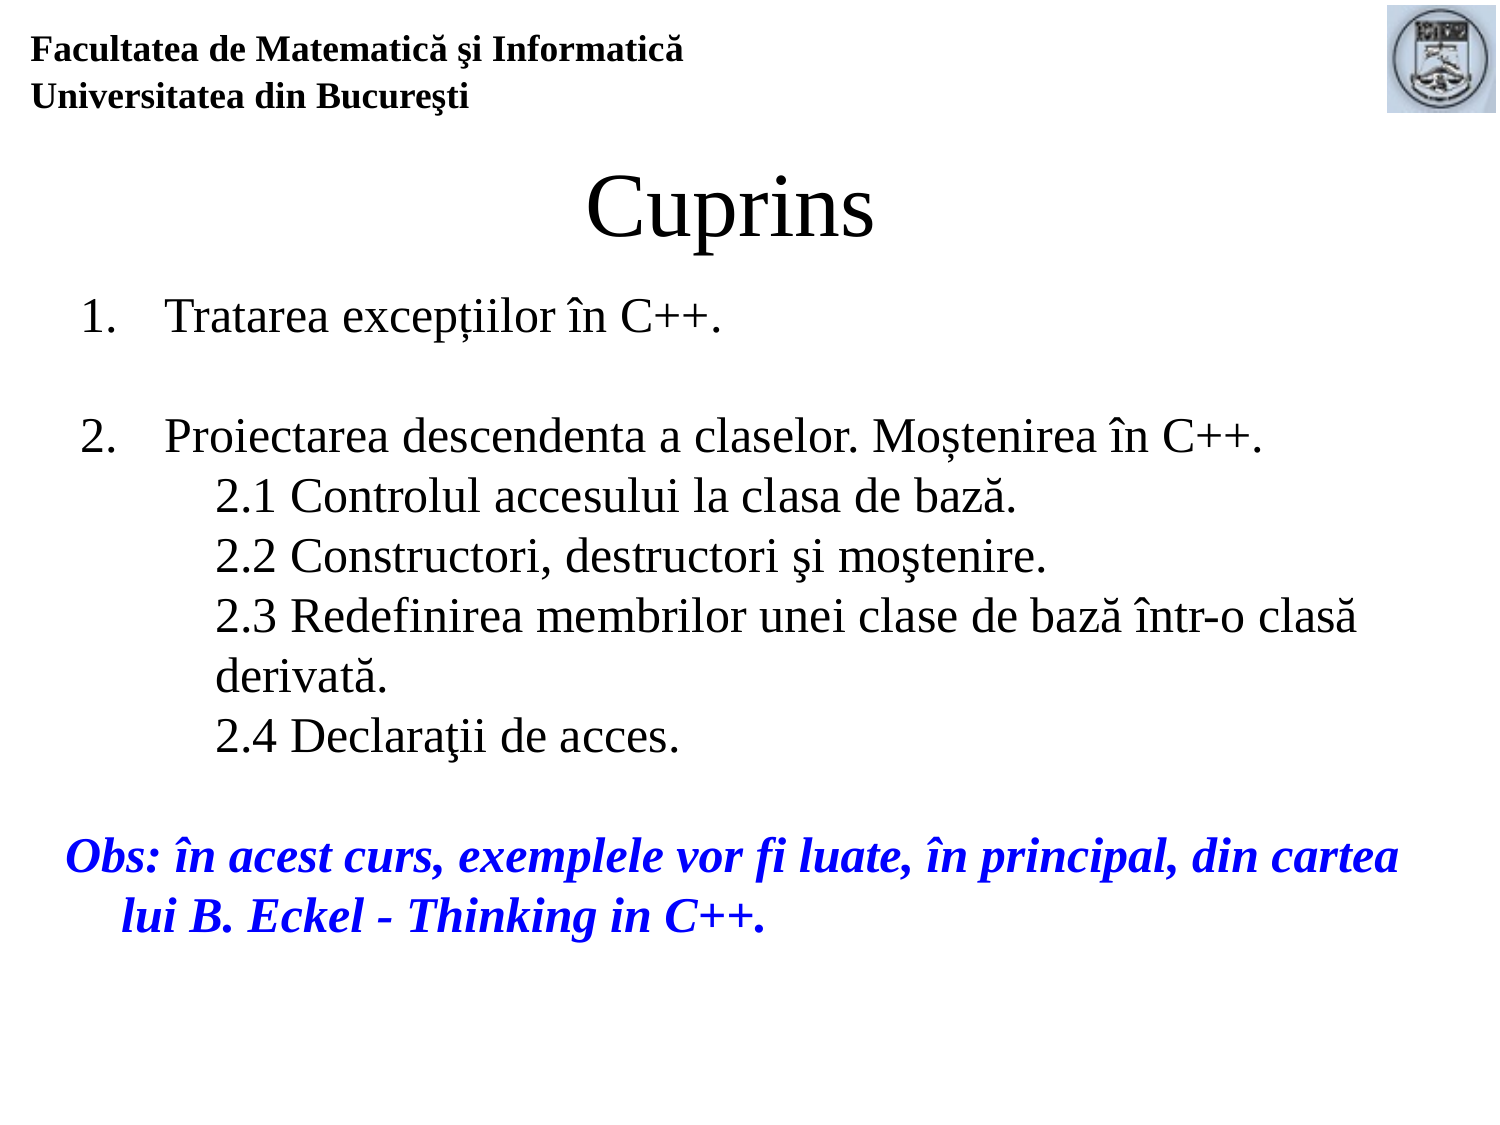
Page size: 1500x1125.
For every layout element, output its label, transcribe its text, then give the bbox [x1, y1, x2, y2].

text_box Facultatea de Matematică şi Informatică Universitatea din Bucureşti [13, 13, 841, 123]
list Tratarea excepțiilor în C++. Proiectarea descendenta a claselor. Moștenirea în C++. 2.1 Controlul accesului la clasa de bază. 2.2 Constructori, destructori şi moştenire. 2.3 Redefinirea membrilor unei clase de bază într-o clasă derivată. 2.4 Declaraţii de acces. Obs: în acest curs, exemplele vor fi luate, în principal, din cartea lui B. Eckel - Thinking in C++. [49, 274, 1476, 951]
picture [1387, 4, 1496, 113]
title Cuprins [62, 137, 1401, 263]
